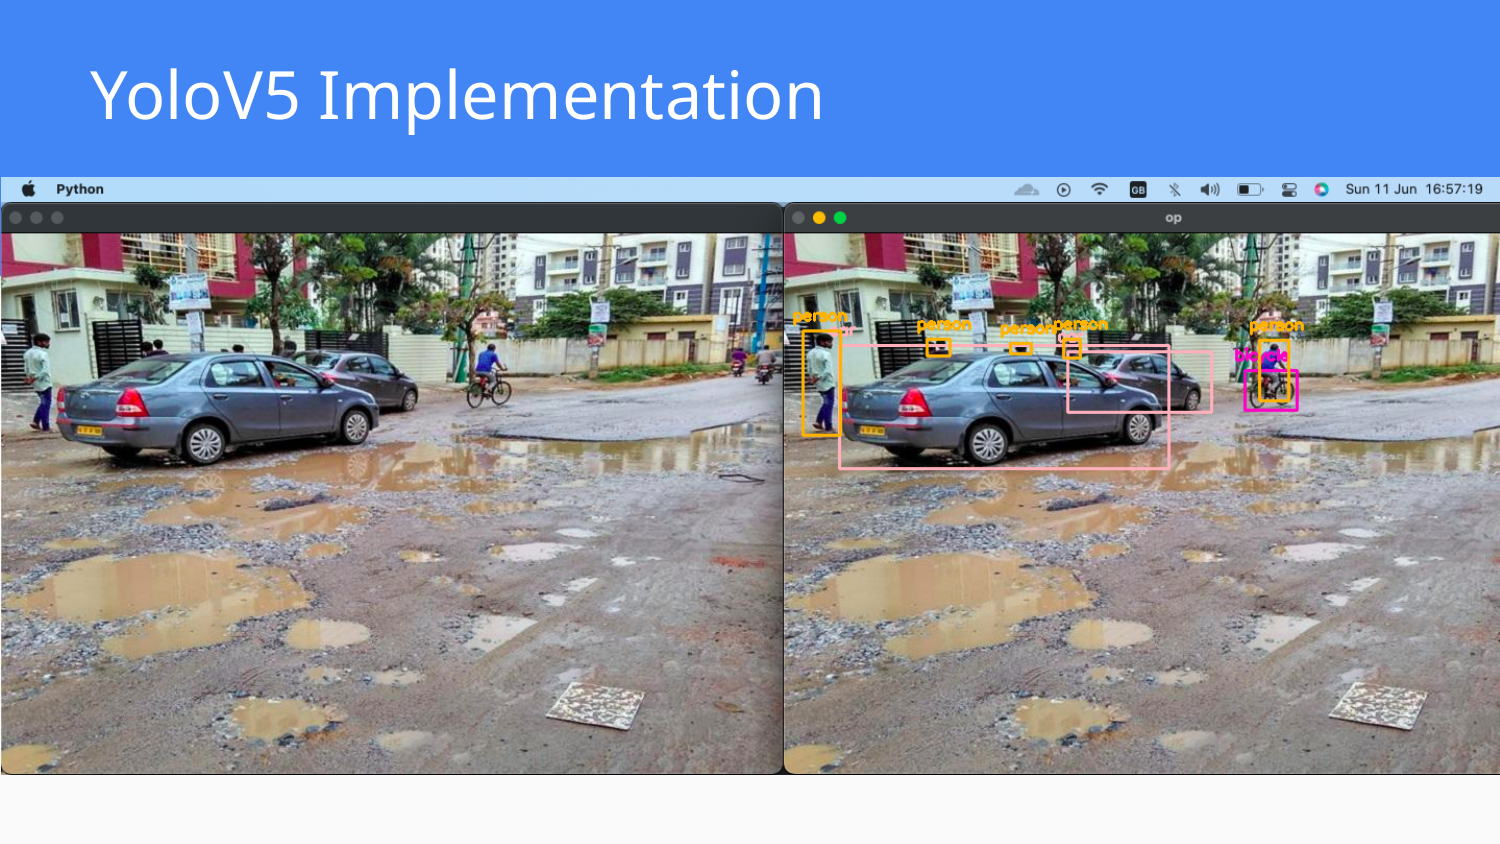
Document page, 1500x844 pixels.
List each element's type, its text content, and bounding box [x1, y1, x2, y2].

title YoloV5 Implementation [75, 21, 1425, 148]
picture [1, 177, 1500, 775]
